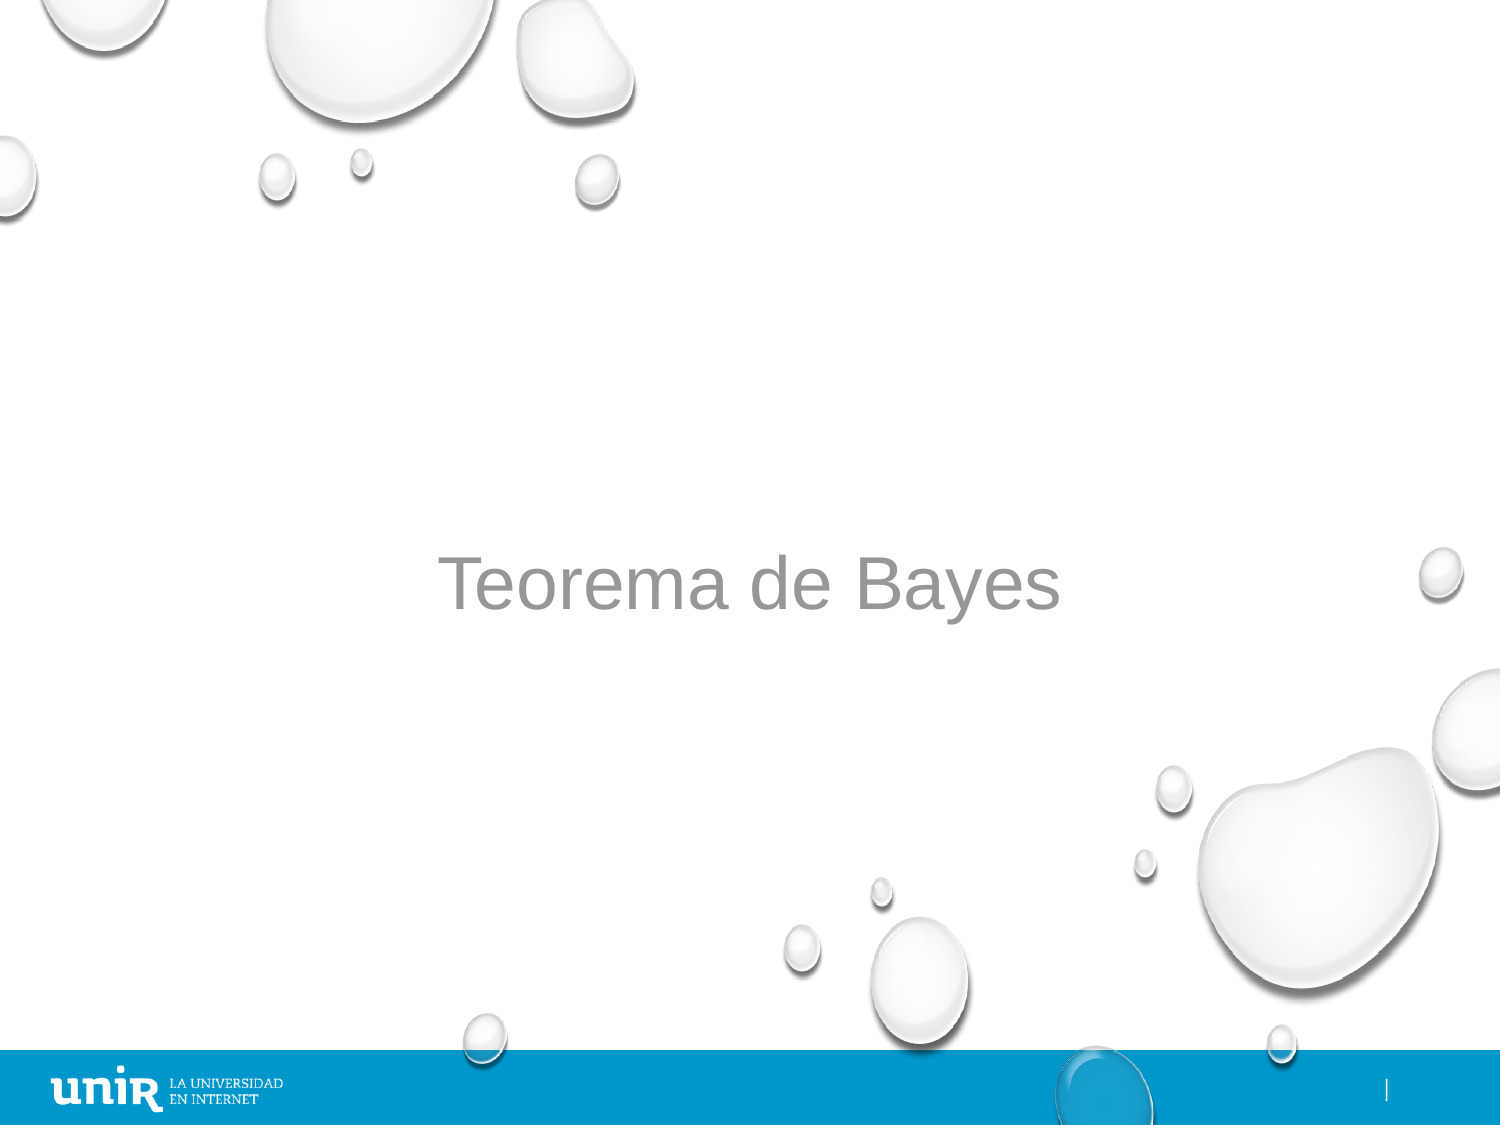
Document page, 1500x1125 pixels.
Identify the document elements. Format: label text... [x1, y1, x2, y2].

picture [115, 1079, 125, 1104]
picture [83, 1078, 113, 1103]
title Teorema de Bayes [215, 213, 1285, 625]
picture [51, 1079, 81, 1104]
picture [0, 0, 1500, 1125]
picture [130, 1079, 162, 1112]
picture [118, 1066, 124, 1073]
